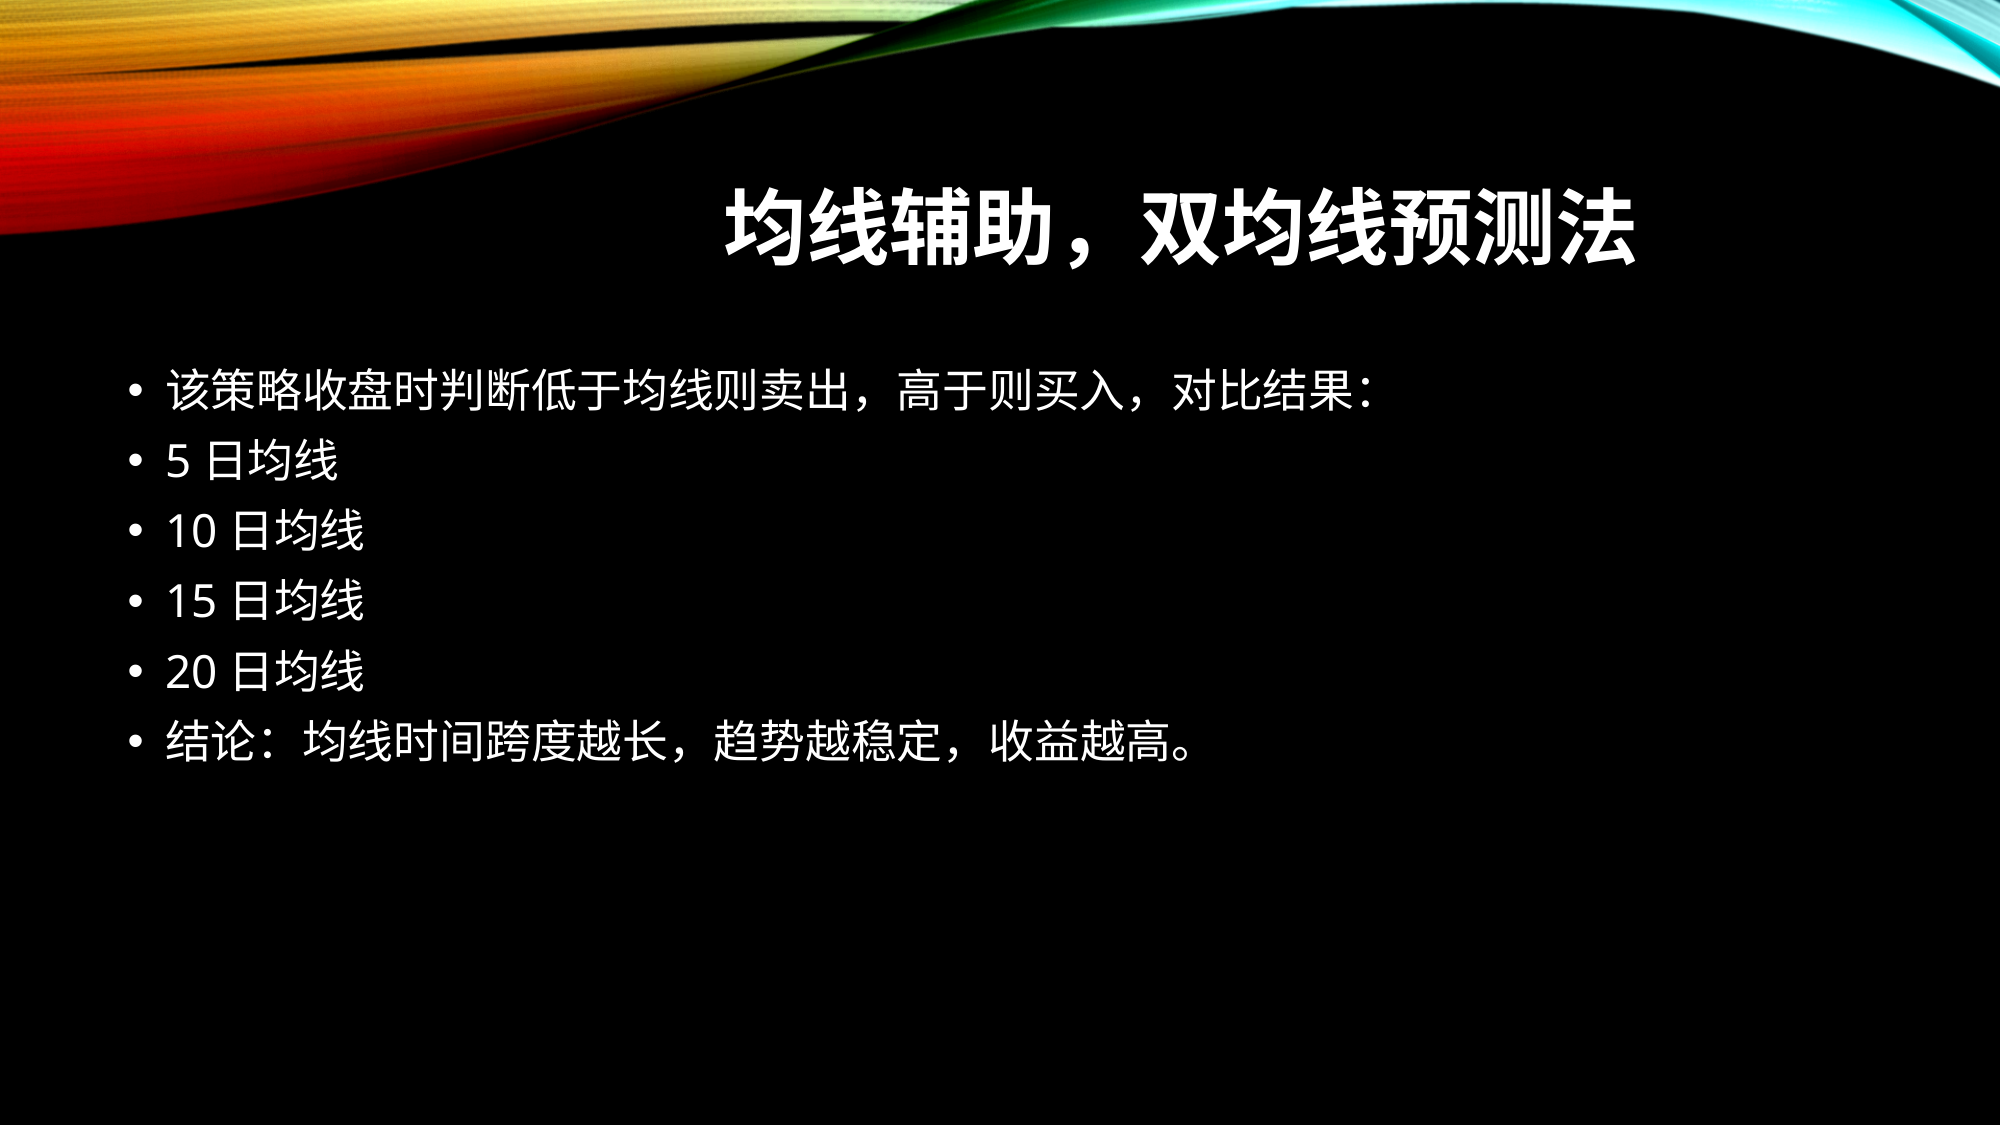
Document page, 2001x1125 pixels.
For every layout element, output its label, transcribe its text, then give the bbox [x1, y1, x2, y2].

title 均线辅助，双均线预测法 [474, 125, 1888, 338]
picture [0, 0, 2000, 237]
list 该策略收盘时判断低于均线则卖出，高于则买入，对比结果： 5日均线 10日均线 15日均线 20日均线 结论：均线时间跨度越长，趋势越稳定，收益越高。 [112, 360, 1888, 1021]
